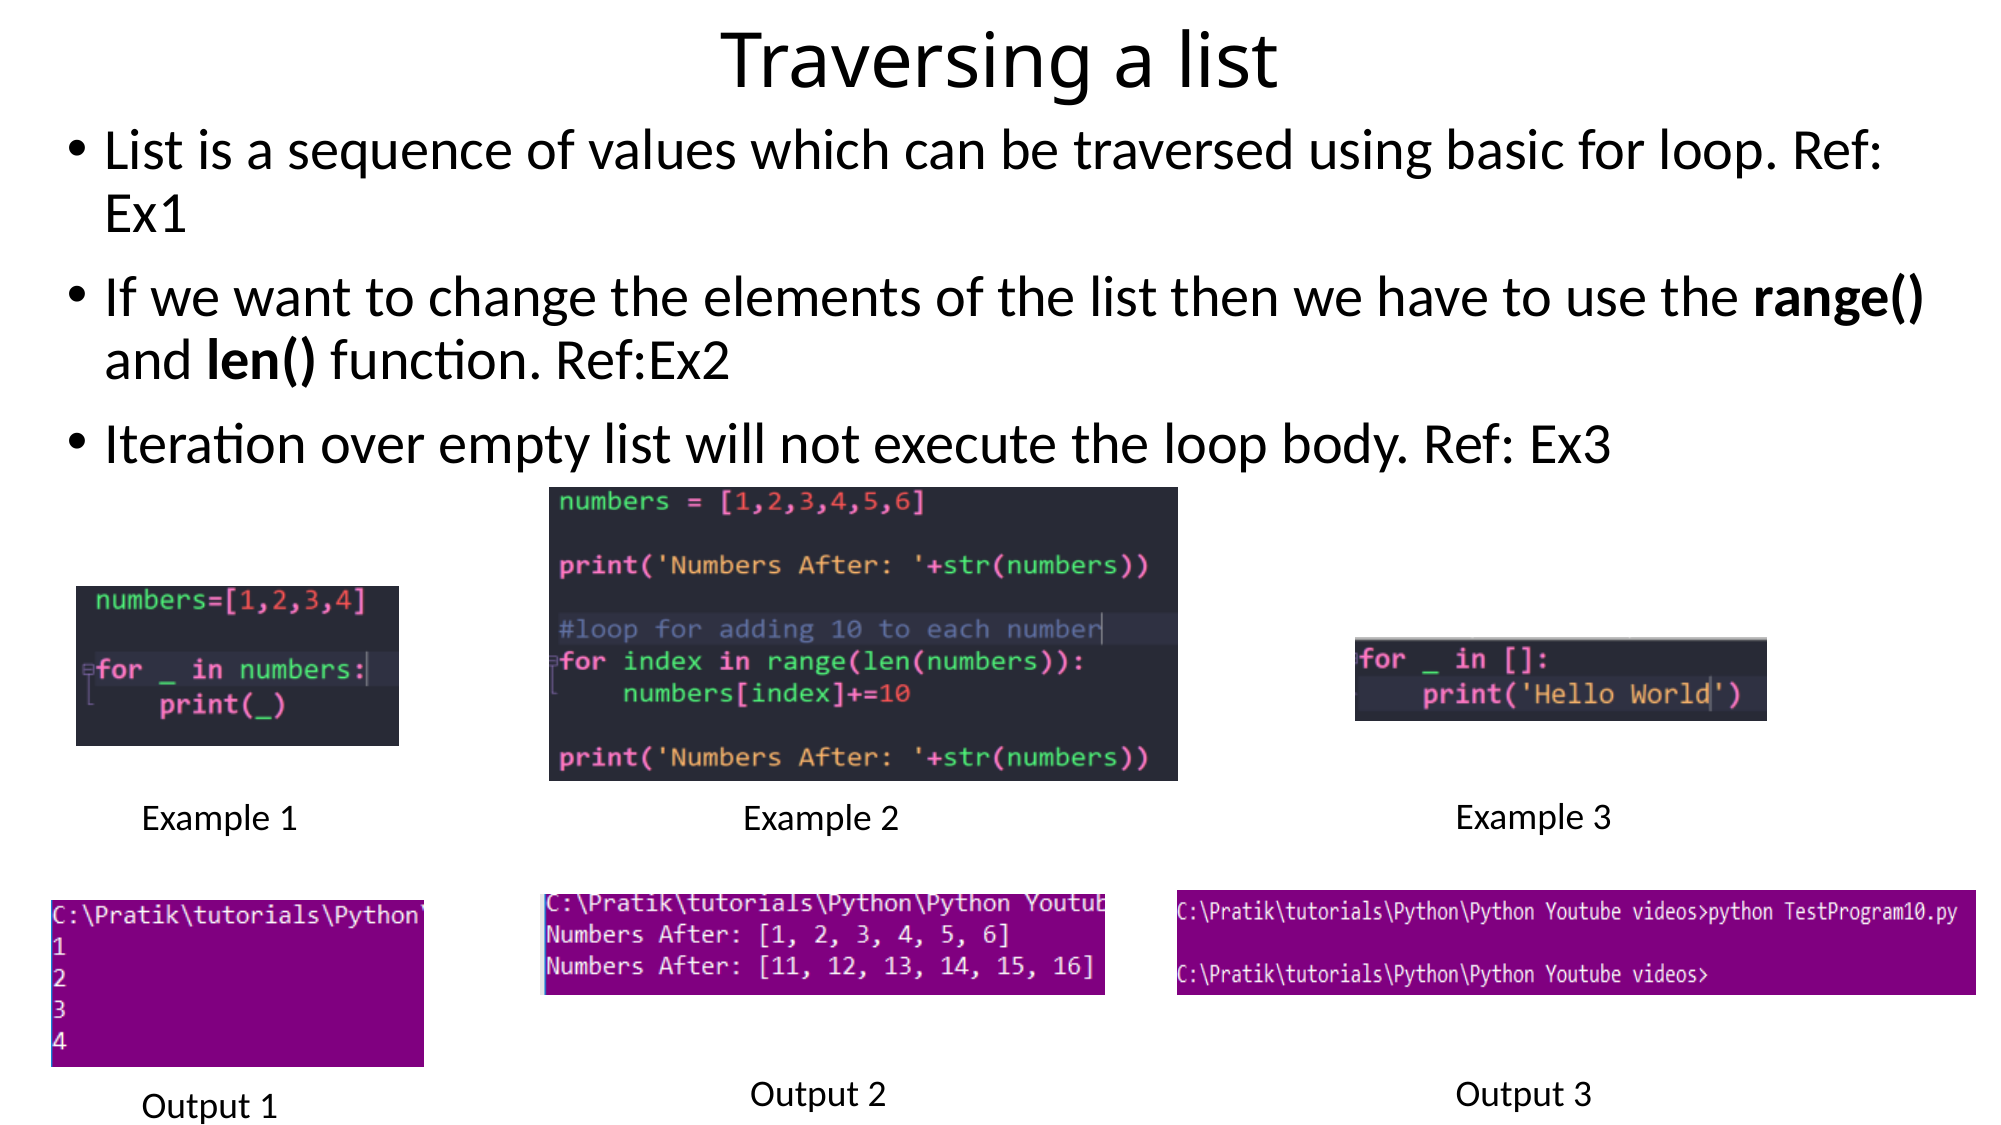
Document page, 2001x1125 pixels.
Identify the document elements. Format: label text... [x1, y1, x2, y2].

picture [540, 894, 1105, 995]
text_box Example 2 [728, 785, 1000, 845]
text_box Example 1 [126, 785, 399, 845]
text_box Output 1 [126, 1073, 399, 1125]
picture [51, 900, 424, 1067]
text_box Output 2 [735, 1061, 1008, 1122]
picture [1355, 637, 1767, 721]
picture [76, 586, 399, 746]
text_box Output 3 [1440, 1061, 1713, 1121]
text_box Example 3 [1440, 784, 1713, 845]
list List is a sequence of values which can be traversed using basic for loop. Ref: Ex1 If we want to change the elements of the list then we have to use the range() and len() function. Ref:Ex2 Iteration over empty list will not execute the loop body. Ref: Ex3 [51, 111, 1968, 1112]
title Traversing a list [137, 13, 1863, 111]
picture [549, 487, 1178, 781]
picture [1177, 890, 1976, 995]
